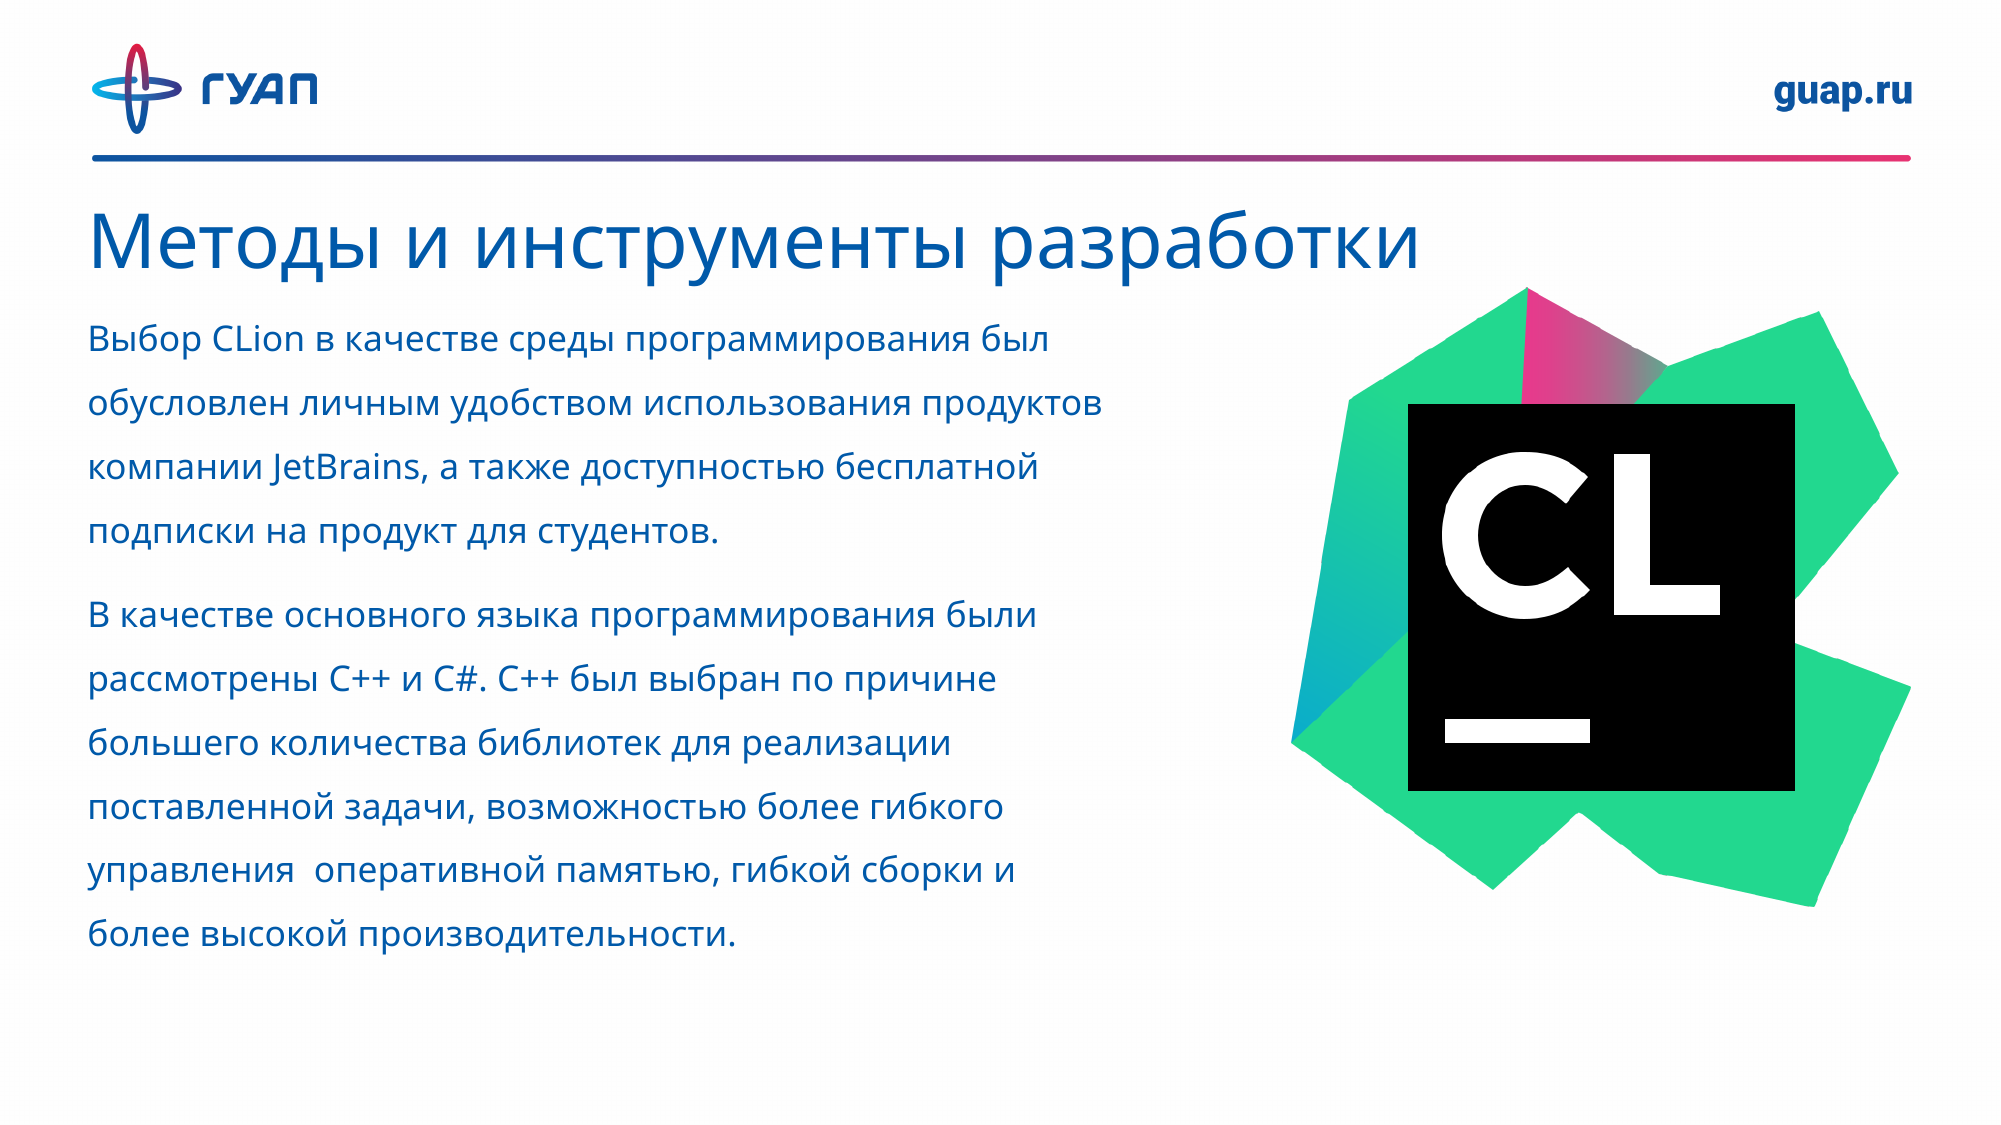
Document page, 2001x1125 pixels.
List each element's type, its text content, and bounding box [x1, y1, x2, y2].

list Выбор CLion в качестве среды программирования был обусловлен личным удобством использования продуктов компании JetBrains, а также доступностью бесплатной подписки на продукт для студентов. В качестве основного языка программирования были рассмотрены C++ и C#. C++ был выбран по причине большего количества библиотек для реализации поставленной задачи, возможностью более гибкого управления оперативной памятью, гибкой сборки и более высокой производительности. [72, 287, 1163, 1047]
picture [0, 0, 2001, 1125]
text_box Методы и инструменты разработки [72, 171, 1896, 280]
